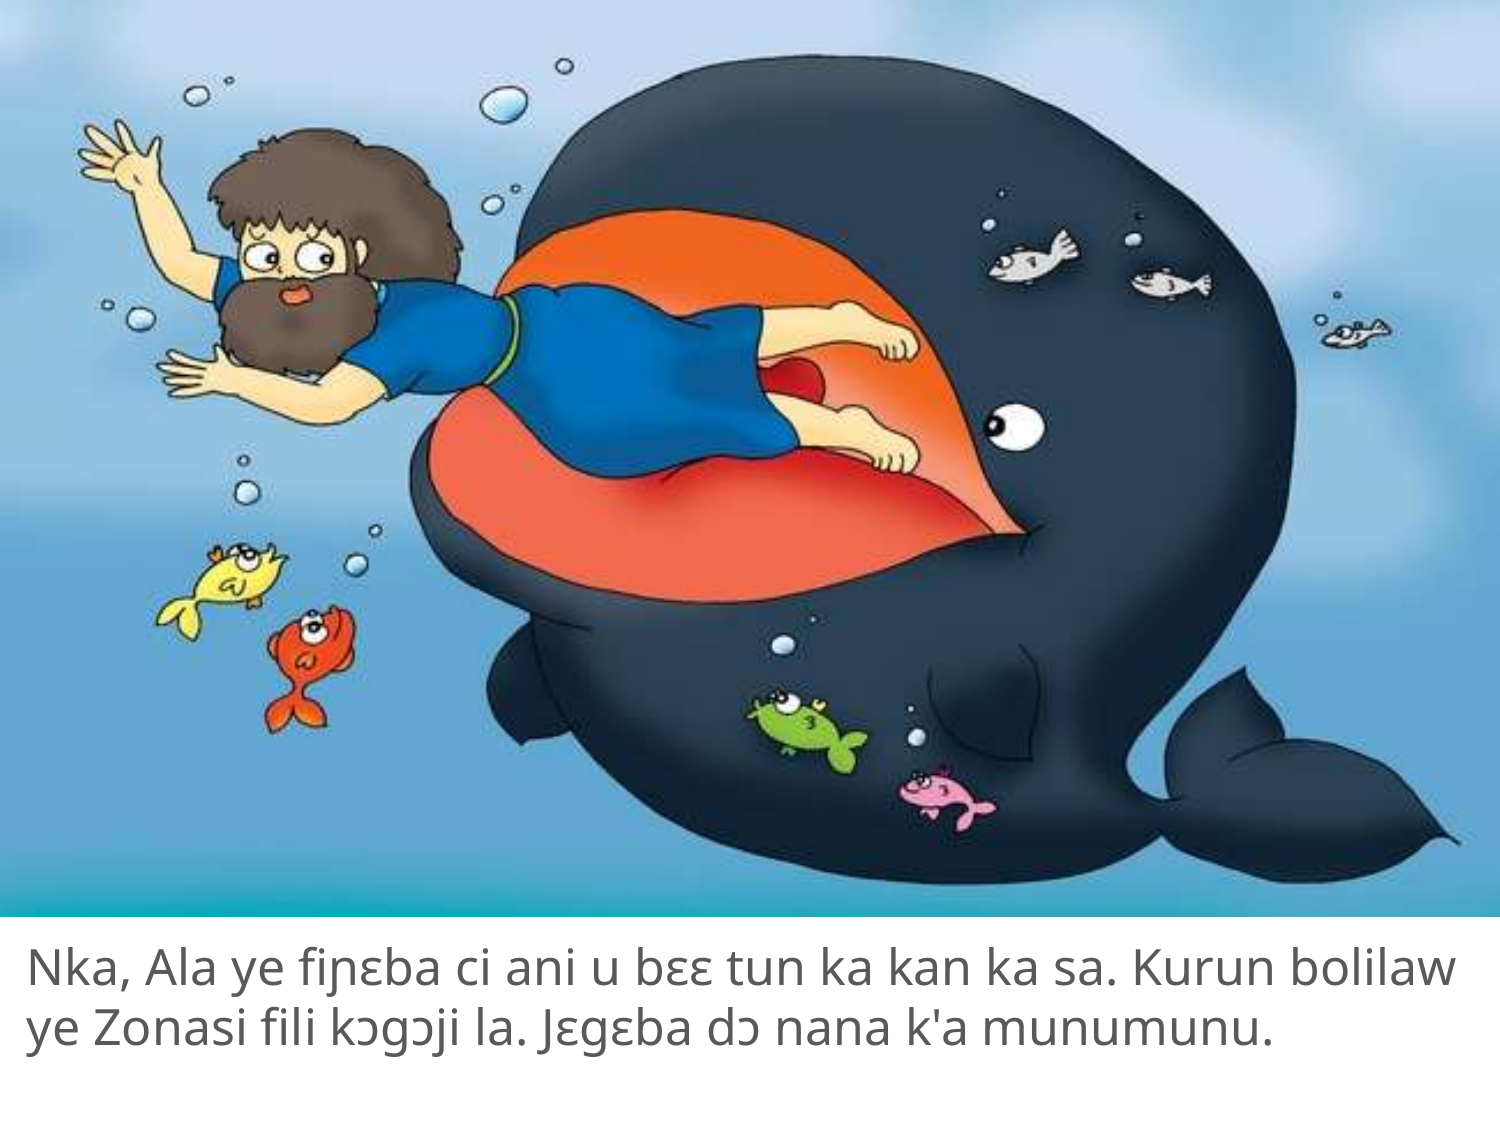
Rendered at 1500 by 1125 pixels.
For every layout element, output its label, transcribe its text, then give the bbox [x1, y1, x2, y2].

picture [0, 0, 1500, 918]
text_box Nka, Ala ye fiɲɛba ci ani u bɛɛ tun ka kan ka sa. Kurun bolilaw ye Zonasi fili kɔgɔji la. Jɛgɛba dɔ nana k'a munumunu. [11, 928, 1500, 1063]
